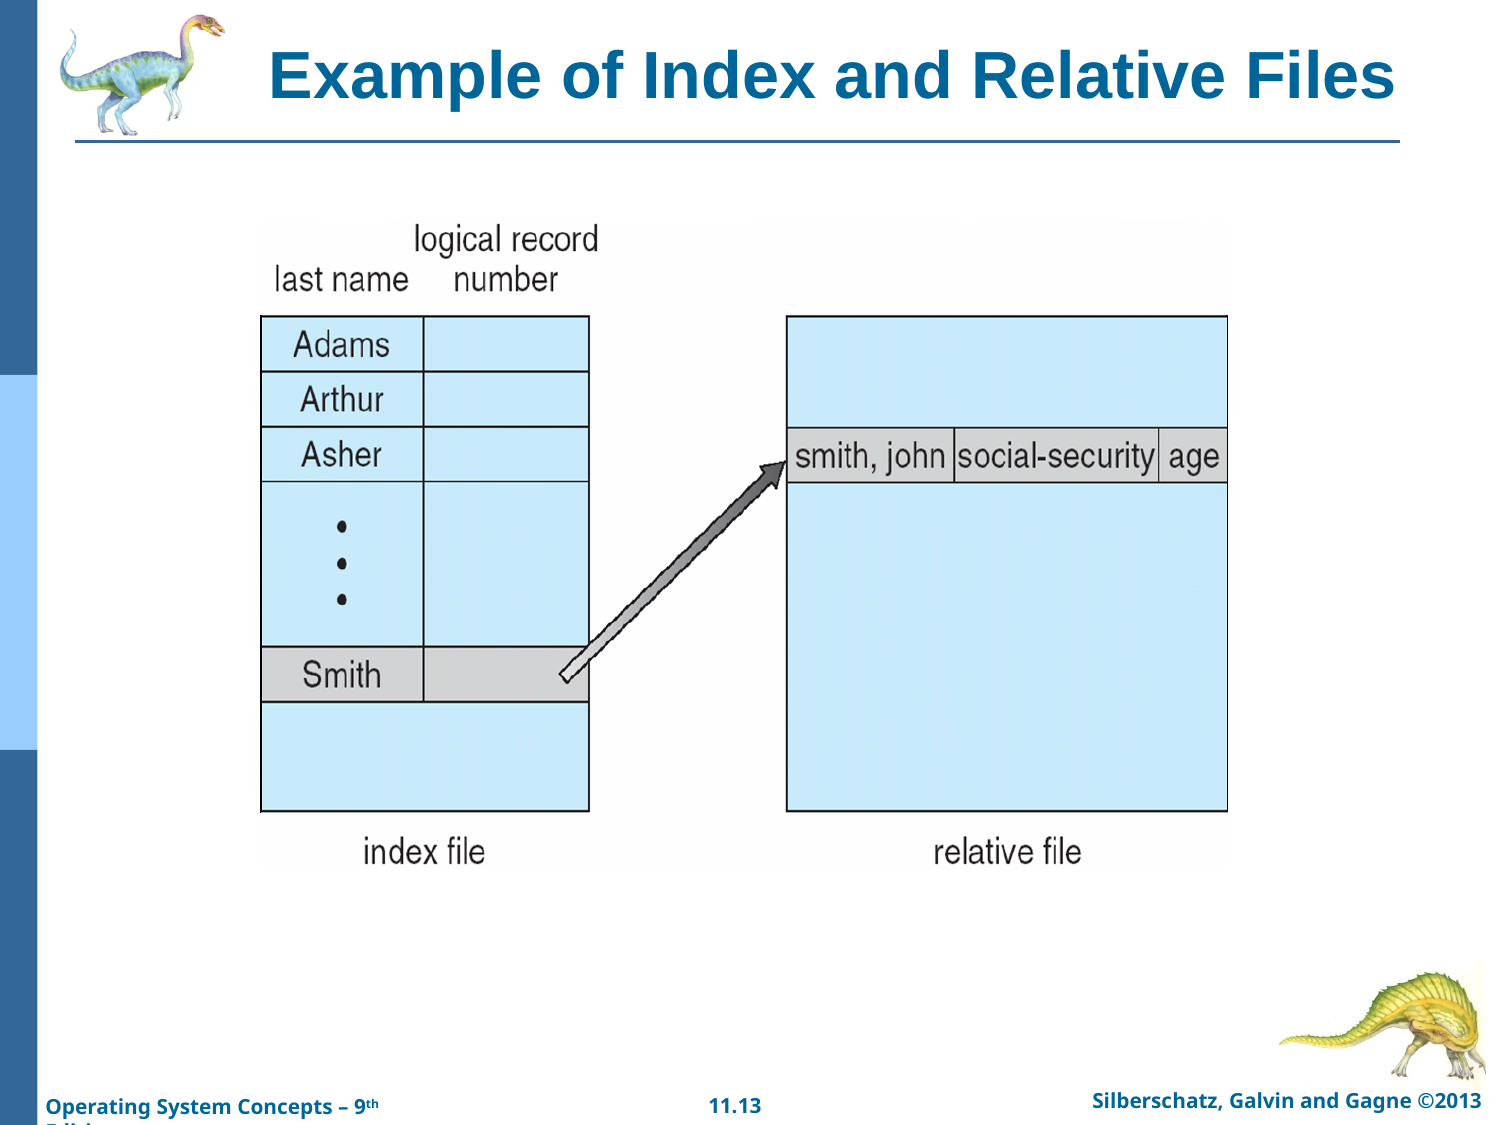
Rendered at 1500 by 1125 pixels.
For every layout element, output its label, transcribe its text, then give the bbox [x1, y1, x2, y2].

picture [1275, 959, 1486, 1090]
picture [258, 216, 1228, 870]
picture [46, 0, 243, 149]
title Example of Index and Relative Files [158, 24, 1500, 120]
